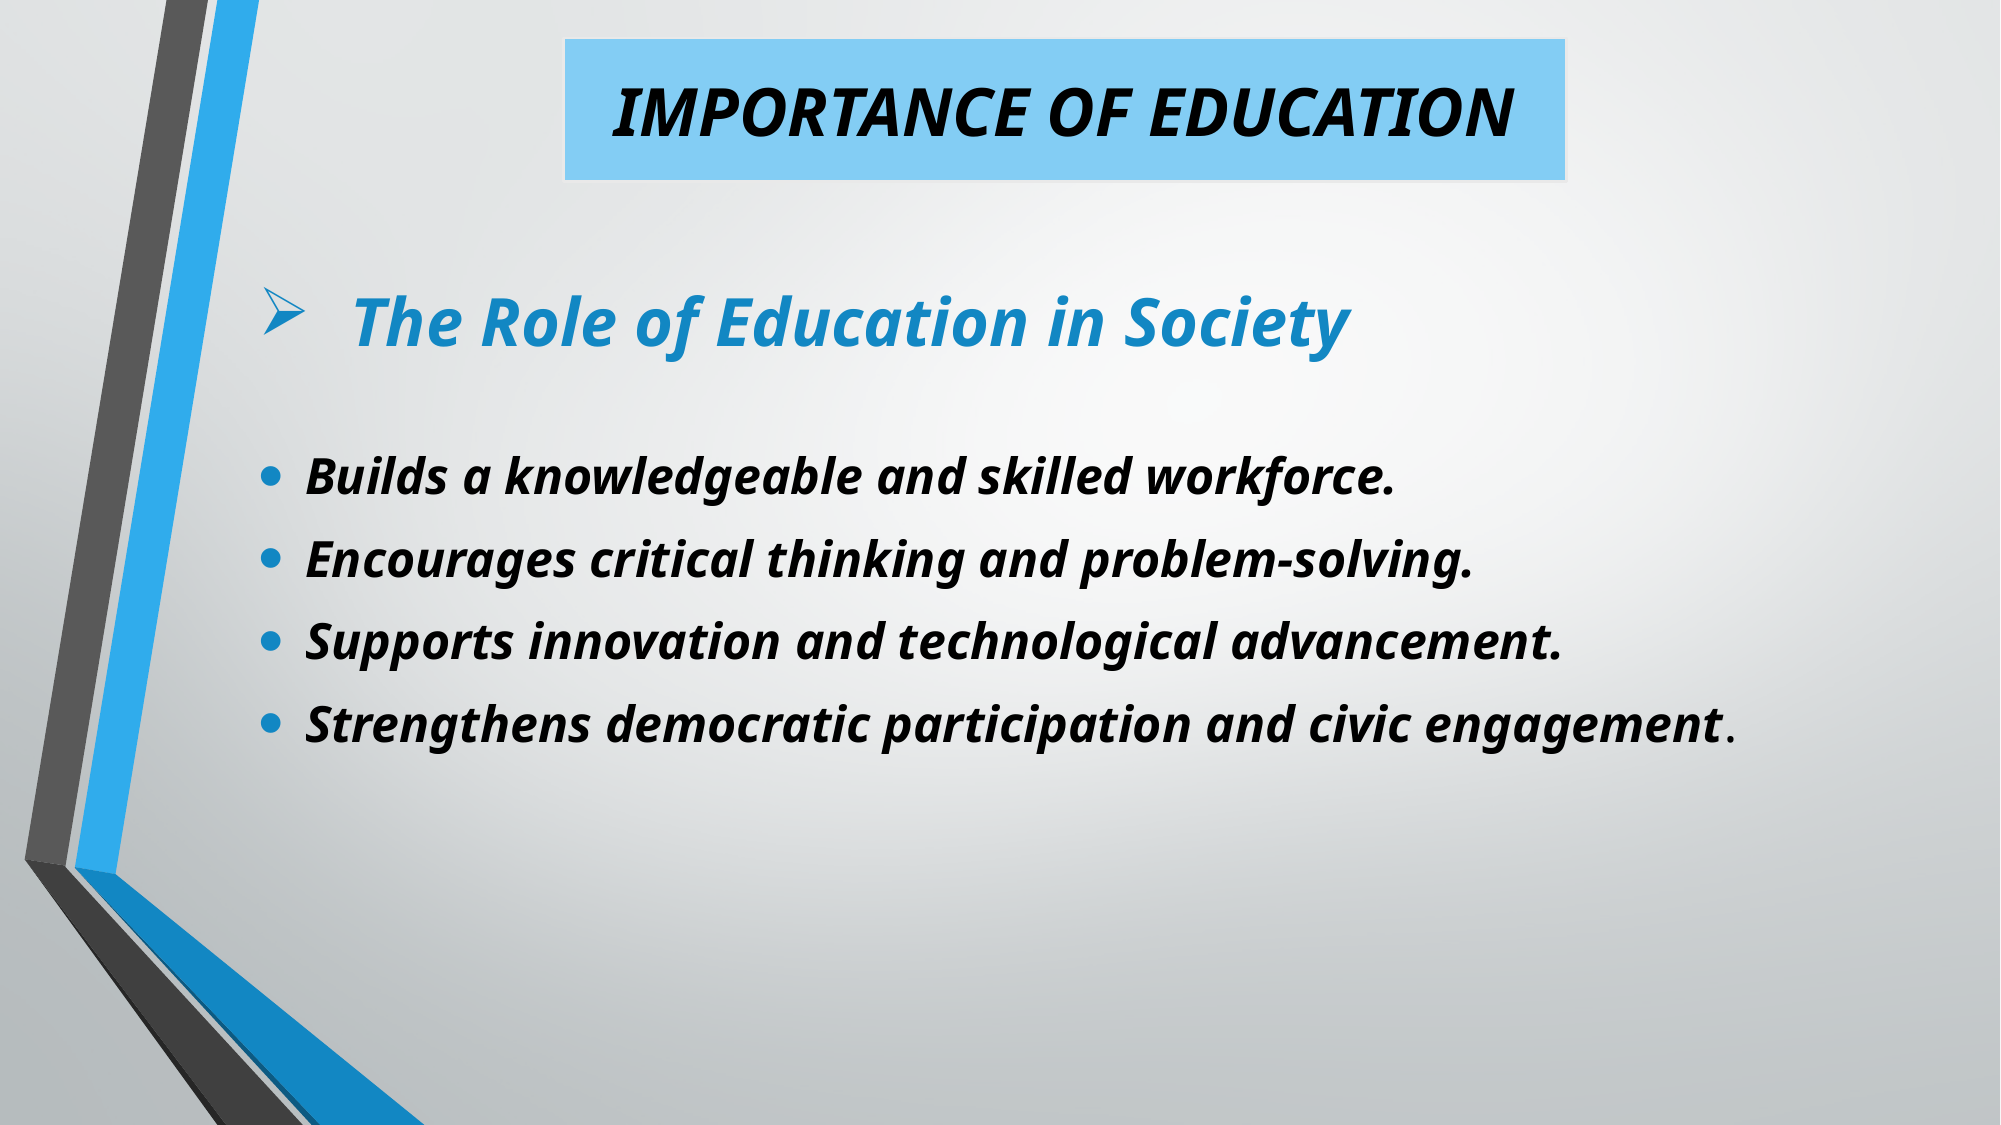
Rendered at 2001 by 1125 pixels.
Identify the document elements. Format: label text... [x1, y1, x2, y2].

text_box IMPORTANCE OF EDUCATION [562, 37, 1568, 183]
text_box The Role of Education in Society [243, 272, 1887, 400]
text_box Builds a knowledgeable and skilled workforce. Encourages critical thinking and problem-solving. Supports innovation and technological advancement. Strengthens democratic participation and civic engagement. [243, 437, 1887, 804]
